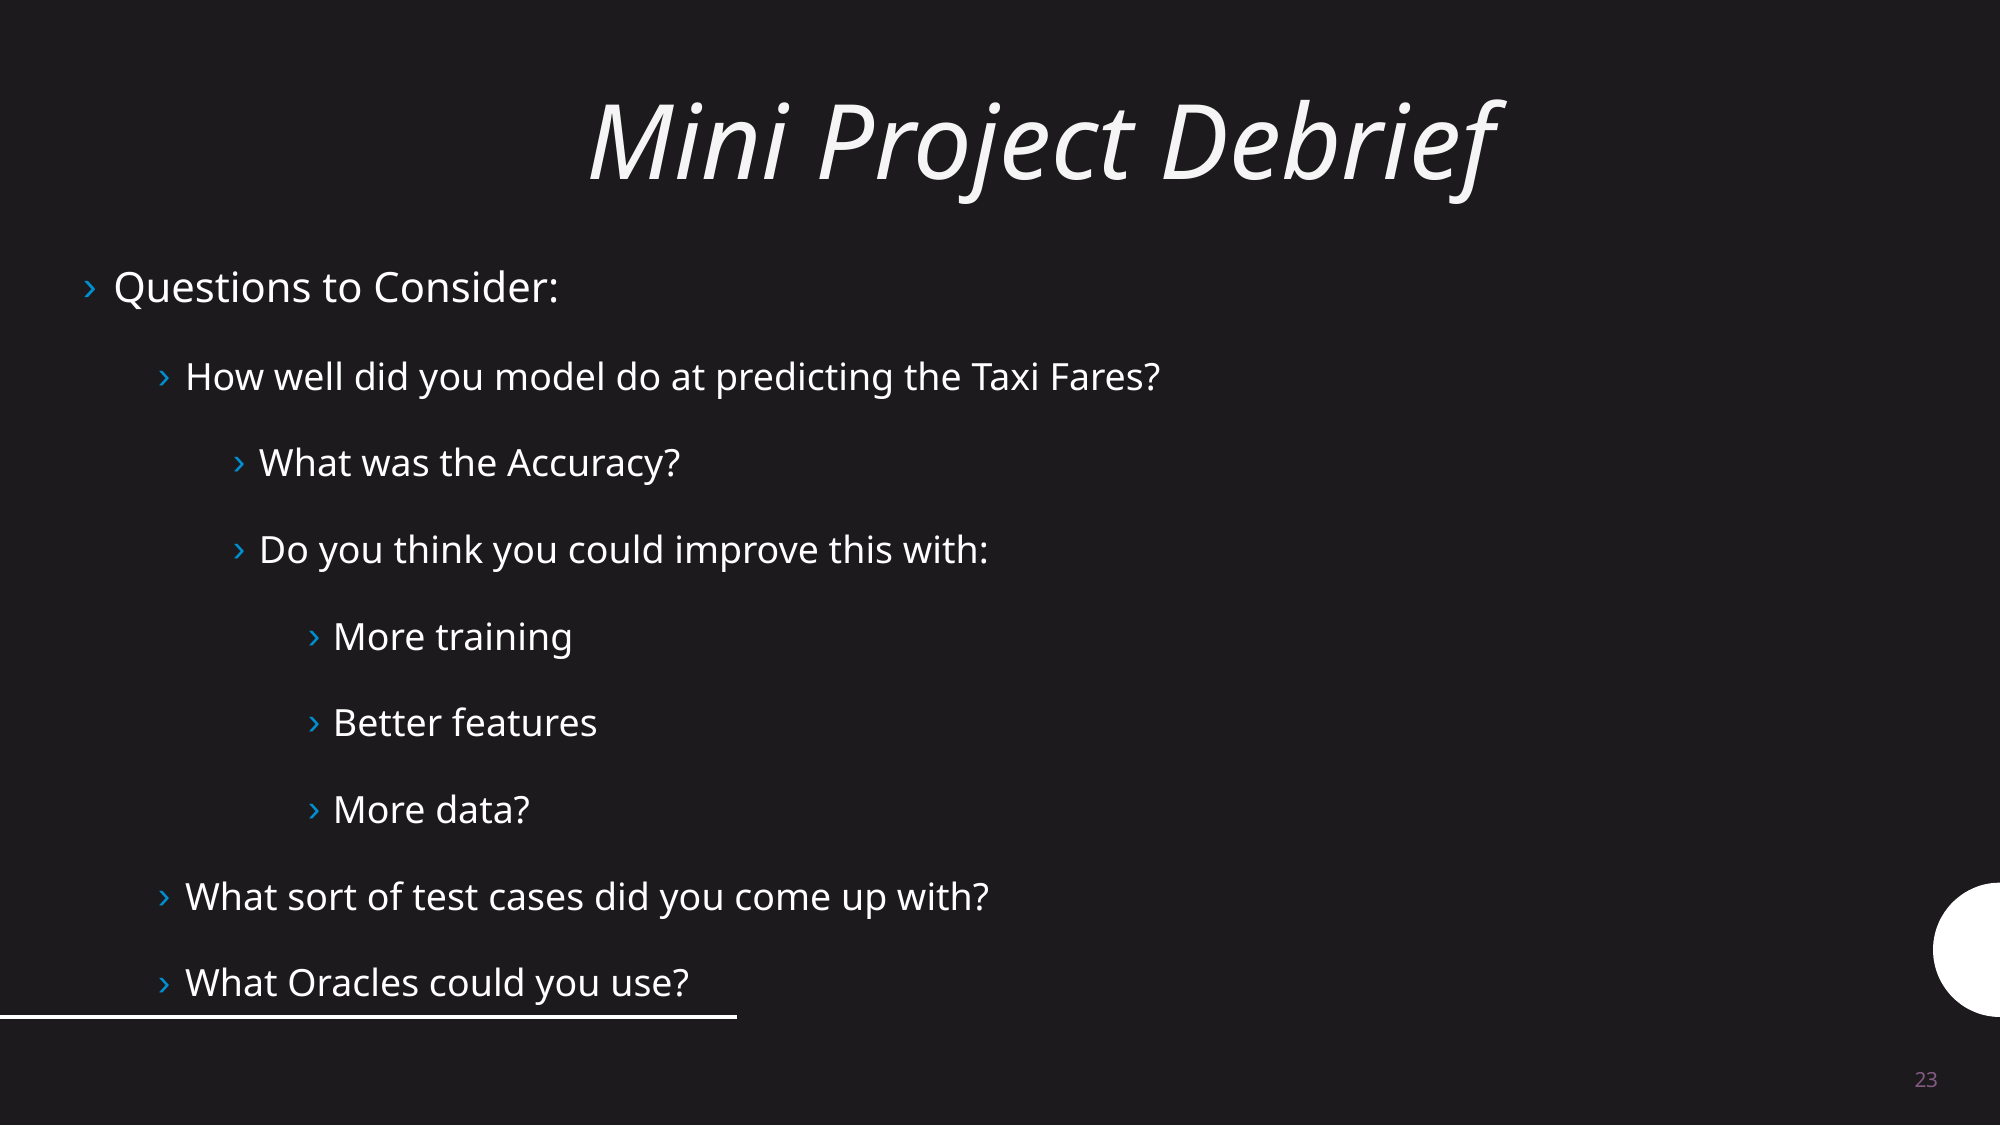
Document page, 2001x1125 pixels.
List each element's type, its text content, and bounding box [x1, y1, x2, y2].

title Mini Project Debrief [67, 20, 1565, 210]
list Questions to Consider: How well did you model do at predicting the Taxi Fares? What was the Accuracy? Do you think you could improve this with: More training Better features More data? What sort of test cases did you come up with? What Oracles could you use? [67, 253, 1939, 1000]
